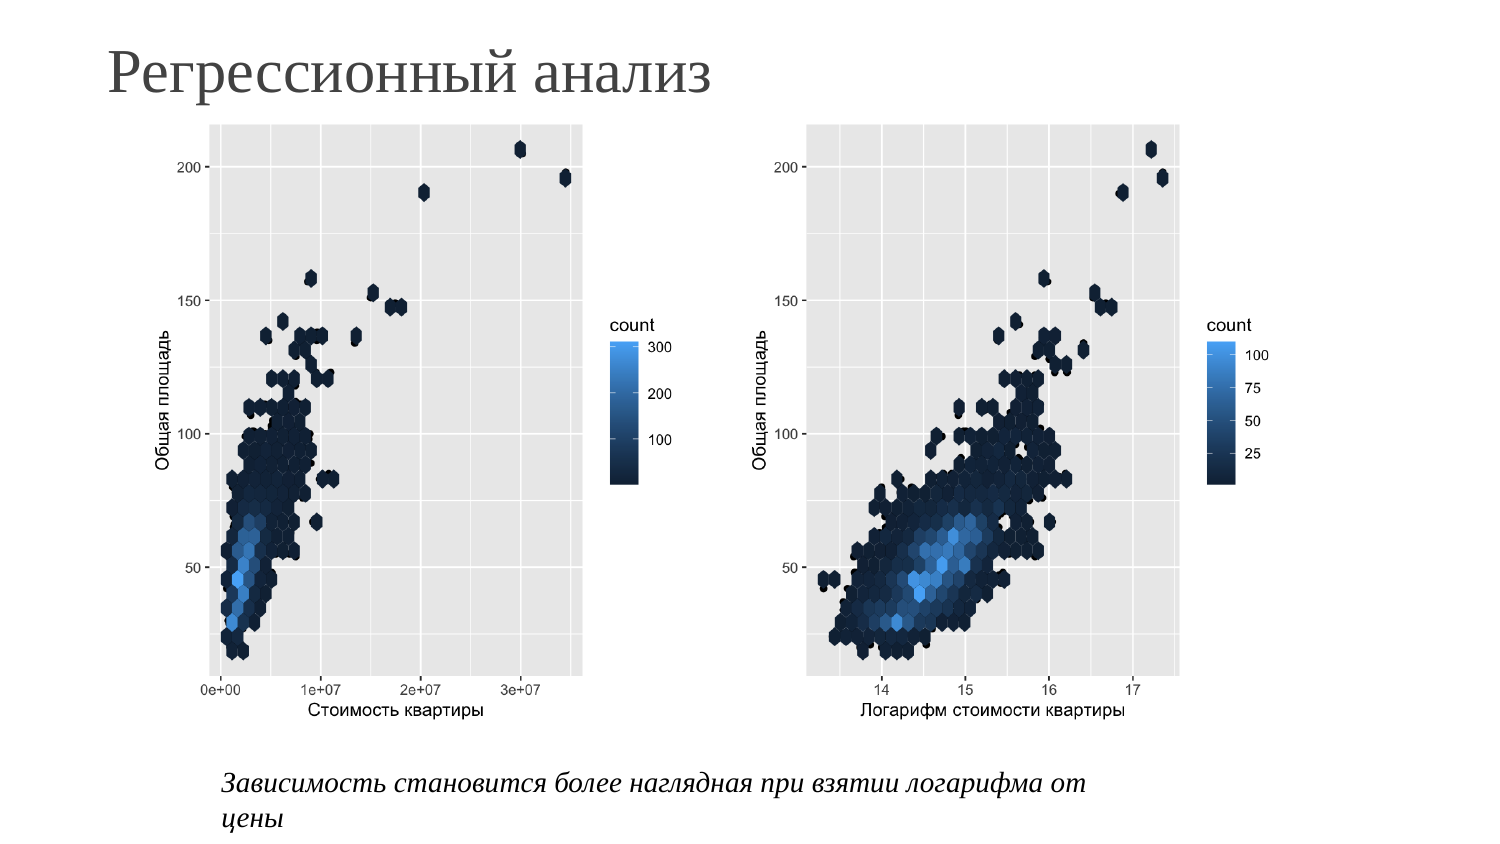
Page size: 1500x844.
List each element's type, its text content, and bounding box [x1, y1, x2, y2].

text_box Зависимость становится более наглядная при взятии логарифма от цены [206, 748, 1170, 844]
title Регрессионный анализ [92, 0, 1491, 121]
picture [146, 115, 690, 729]
picture [743, 115, 1287, 729]
